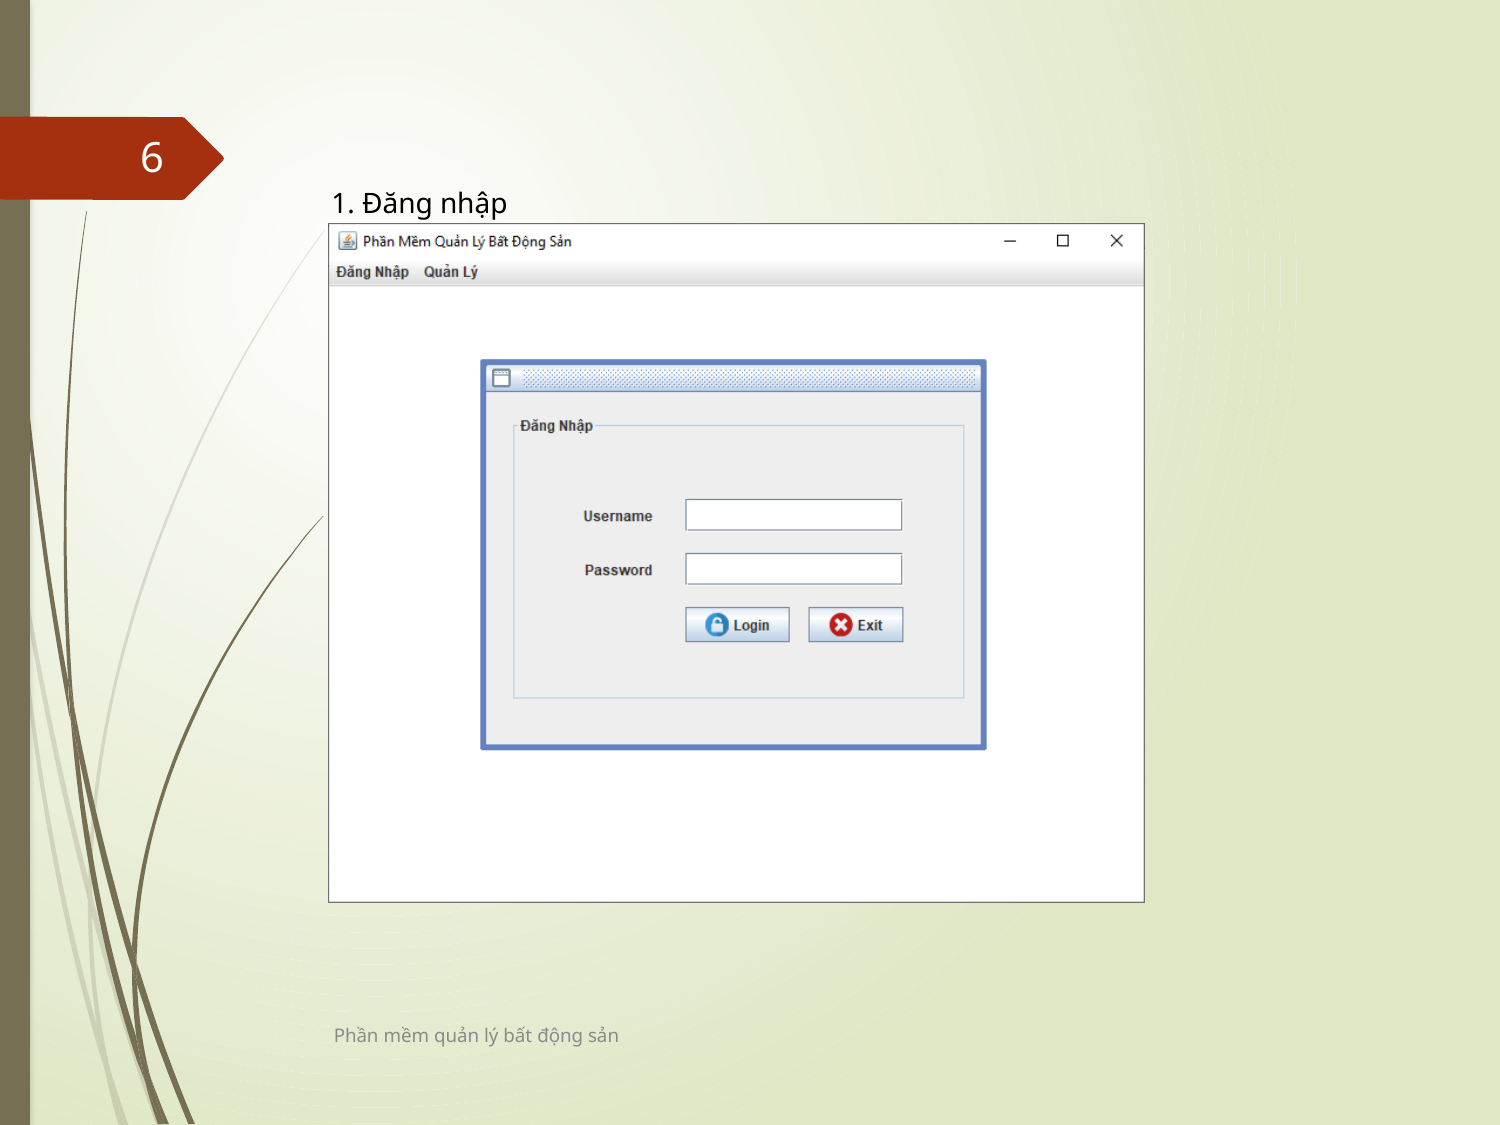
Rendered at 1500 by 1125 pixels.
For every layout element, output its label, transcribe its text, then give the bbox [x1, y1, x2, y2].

slide_number 6 [83, 129, 180, 190]
footer Phần mềm quản lý bất động sản [318, 1006, 1257, 1067]
text_box 1. Đăng nhập [316, 178, 523, 227]
picture [327, 223, 1146, 903]
